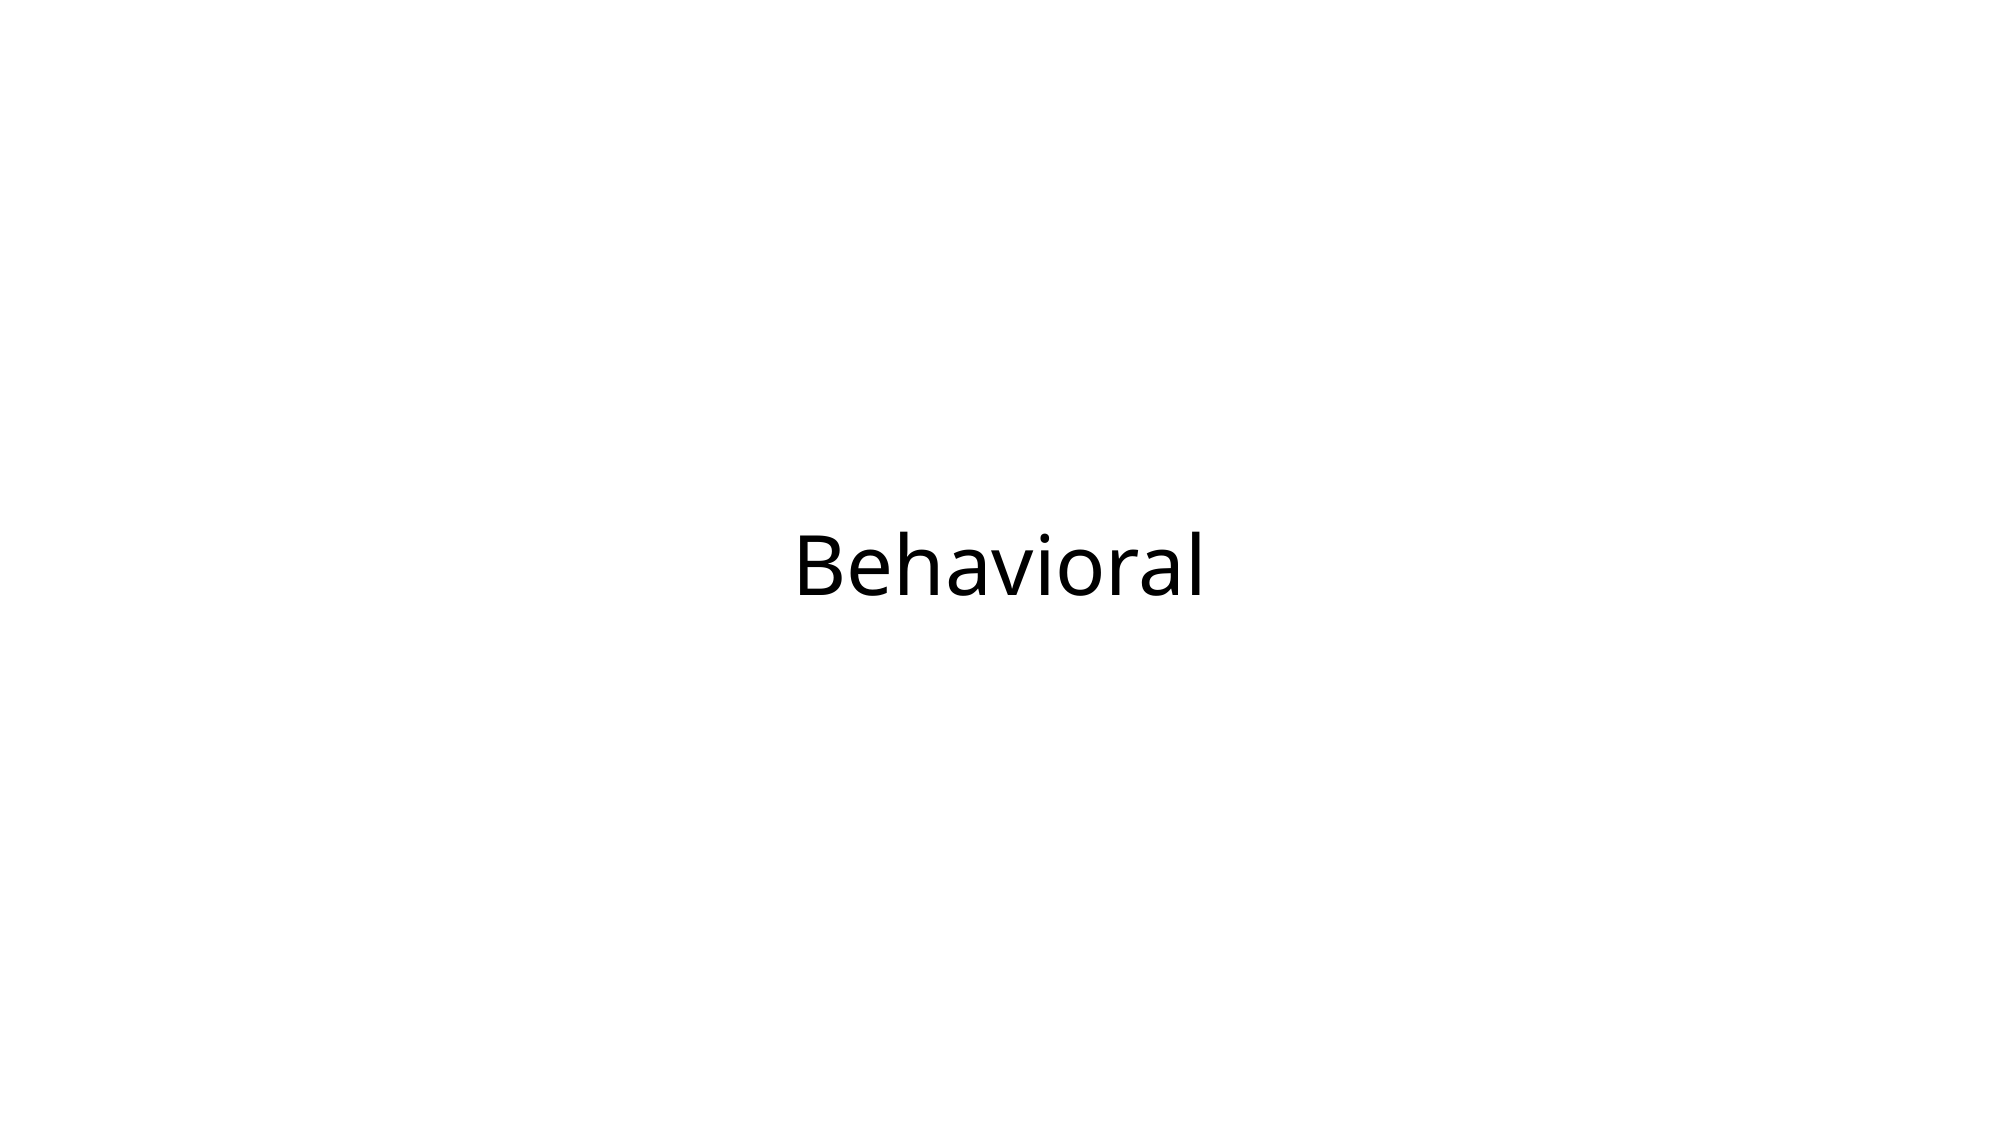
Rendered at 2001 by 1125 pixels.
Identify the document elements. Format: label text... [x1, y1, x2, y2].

text_box Behavioral [755, 504, 1245, 620]
